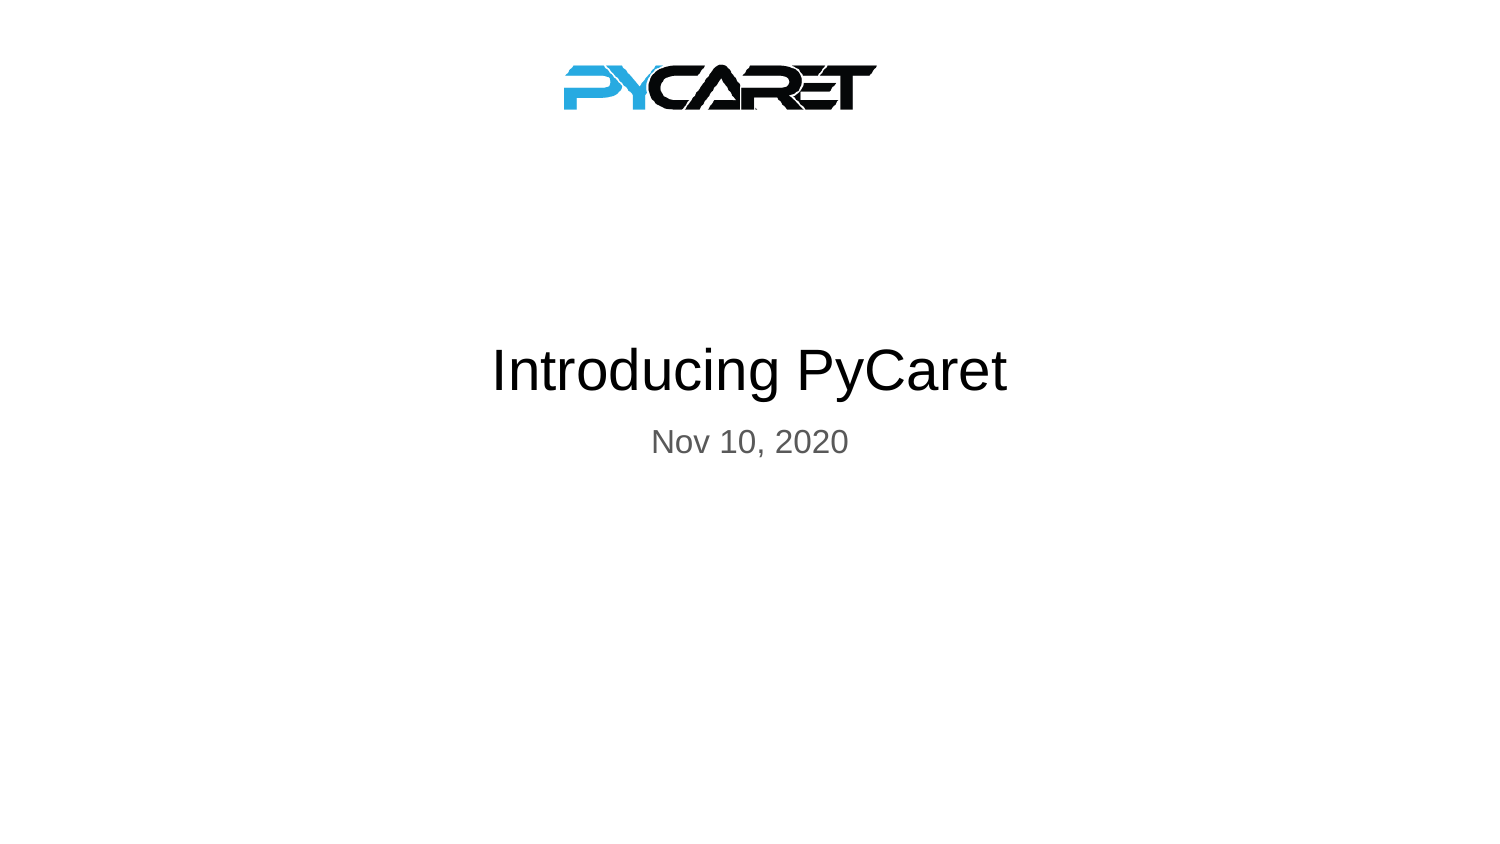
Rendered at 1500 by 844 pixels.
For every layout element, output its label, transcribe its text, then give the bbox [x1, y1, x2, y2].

subtitle Nov 10, 2020 [51, 405, 1449, 503]
title Introducing PyCaret [51, 282, 1449, 405]
picture [564, 63, 877, 111]
